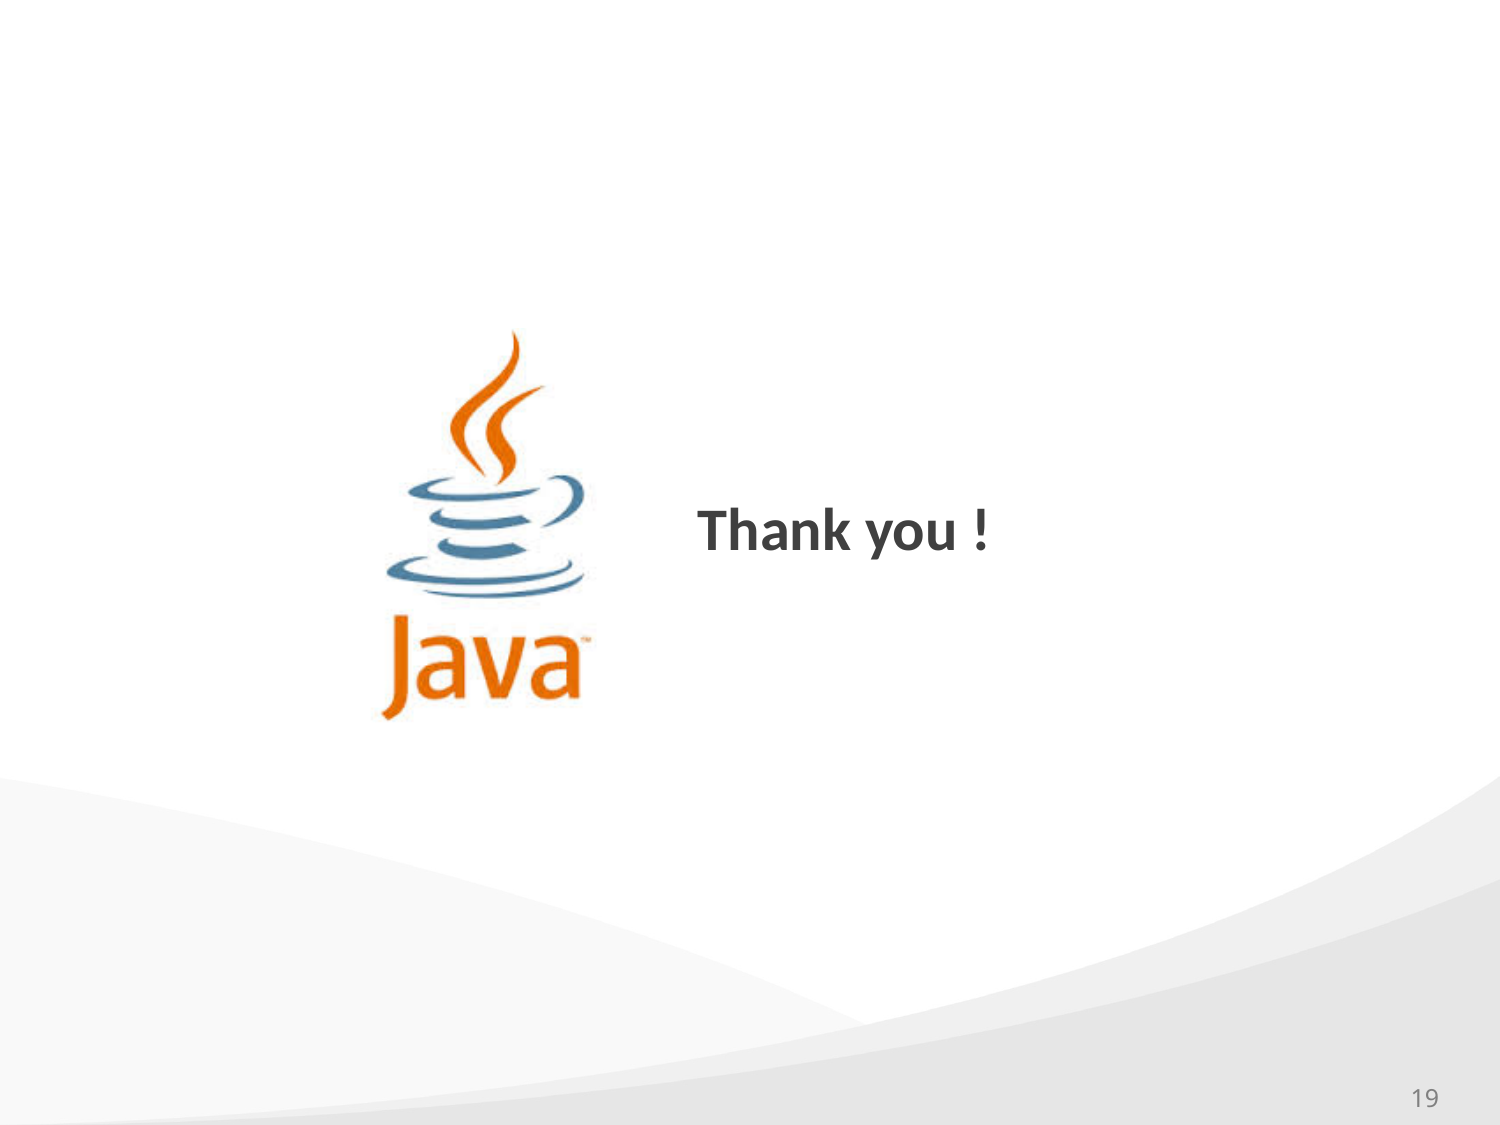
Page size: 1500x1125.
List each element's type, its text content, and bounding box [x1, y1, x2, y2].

title Thank you ! [687, 482, 1325, 570]
picture [0, 0, 1500, 1125]
